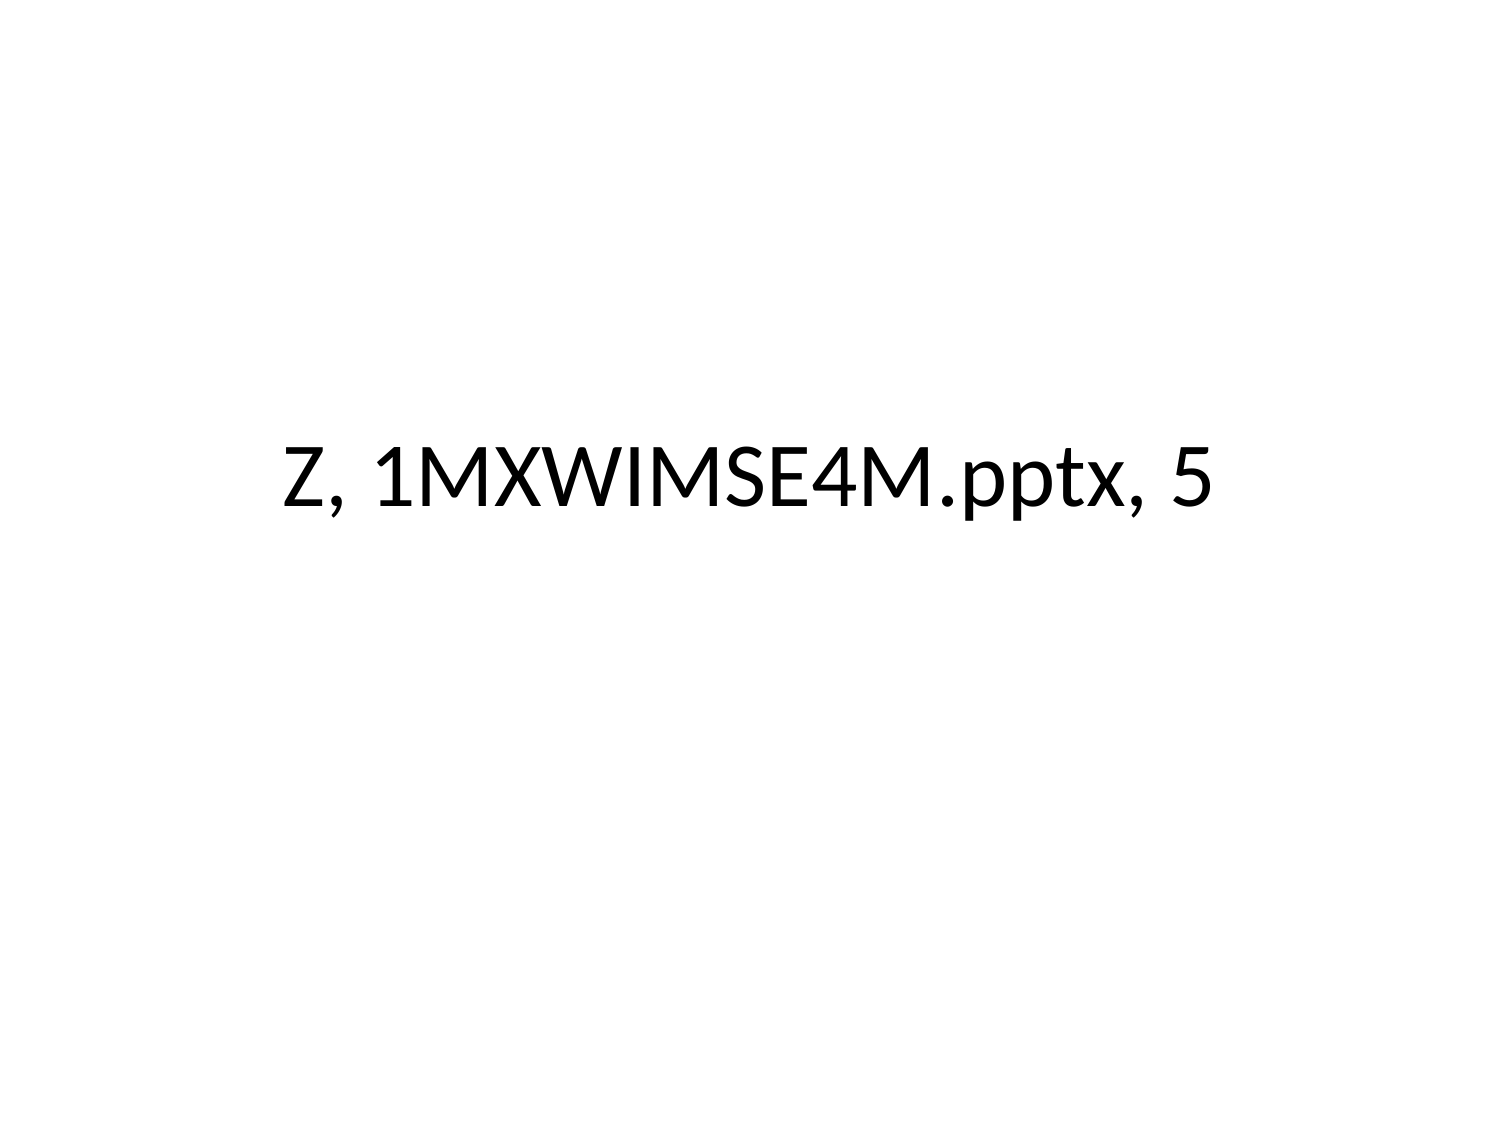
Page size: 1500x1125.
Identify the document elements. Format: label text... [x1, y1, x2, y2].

title Z, 1MXWIMSE4M.pptx, 5 [112, 349, 1388, 591]
